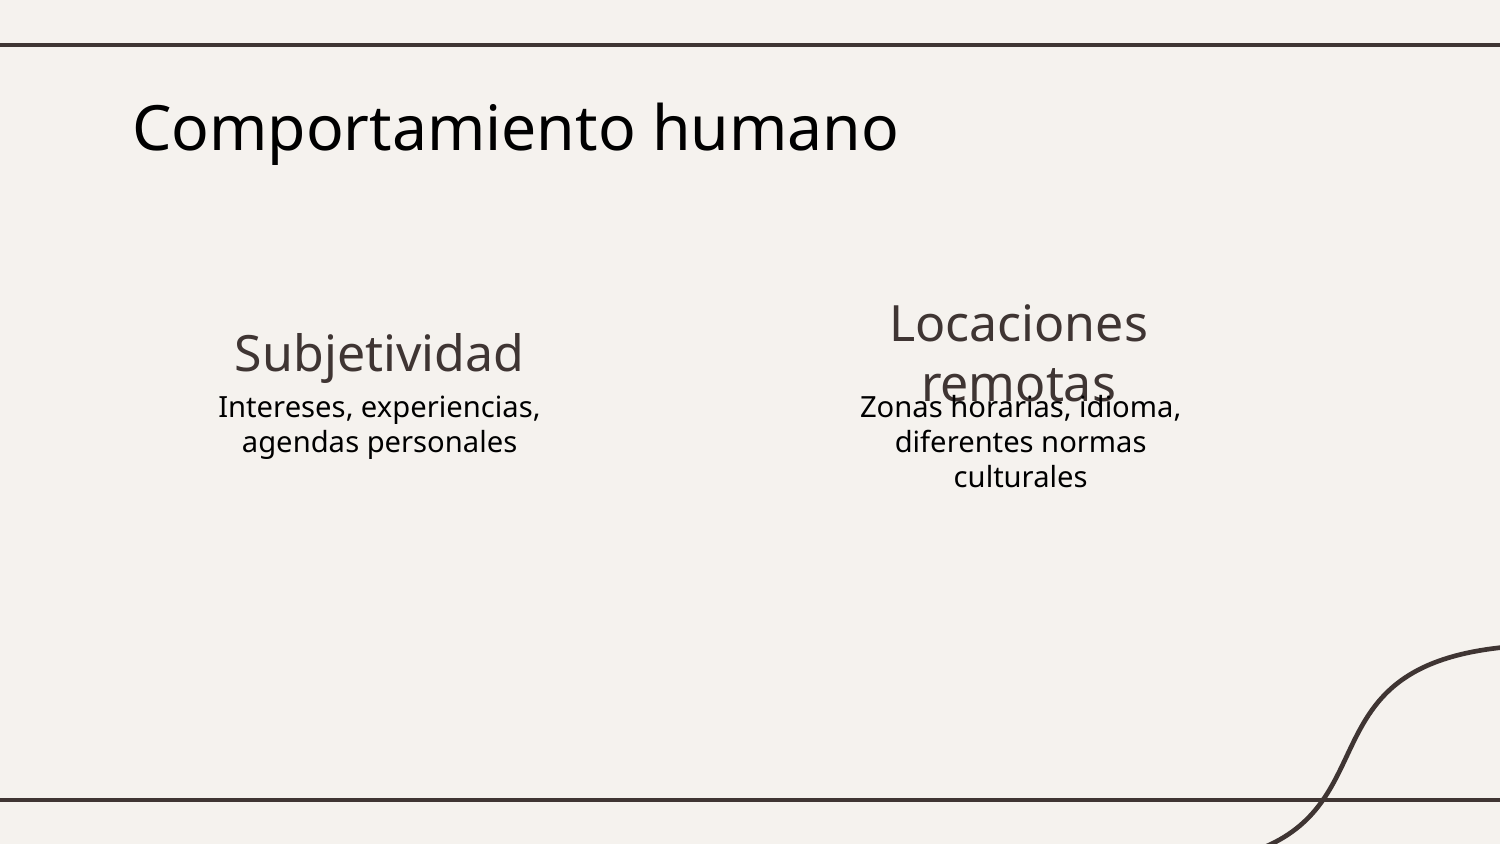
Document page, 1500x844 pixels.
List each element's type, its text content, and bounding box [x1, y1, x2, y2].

subtitle Zonas horarias, idioma, diferentes normas culturales [816, 373, 1225, 522]
subtitle Locaciones remotas [780, 322, 1257, 381]
title Comportamiento humano [116, 72, 1278, 167]
subtitle Intereses, experiencias, agendas personales [175, 373, 584, 522]
subtitle Subjetividad [175, 322, 584, 373]
